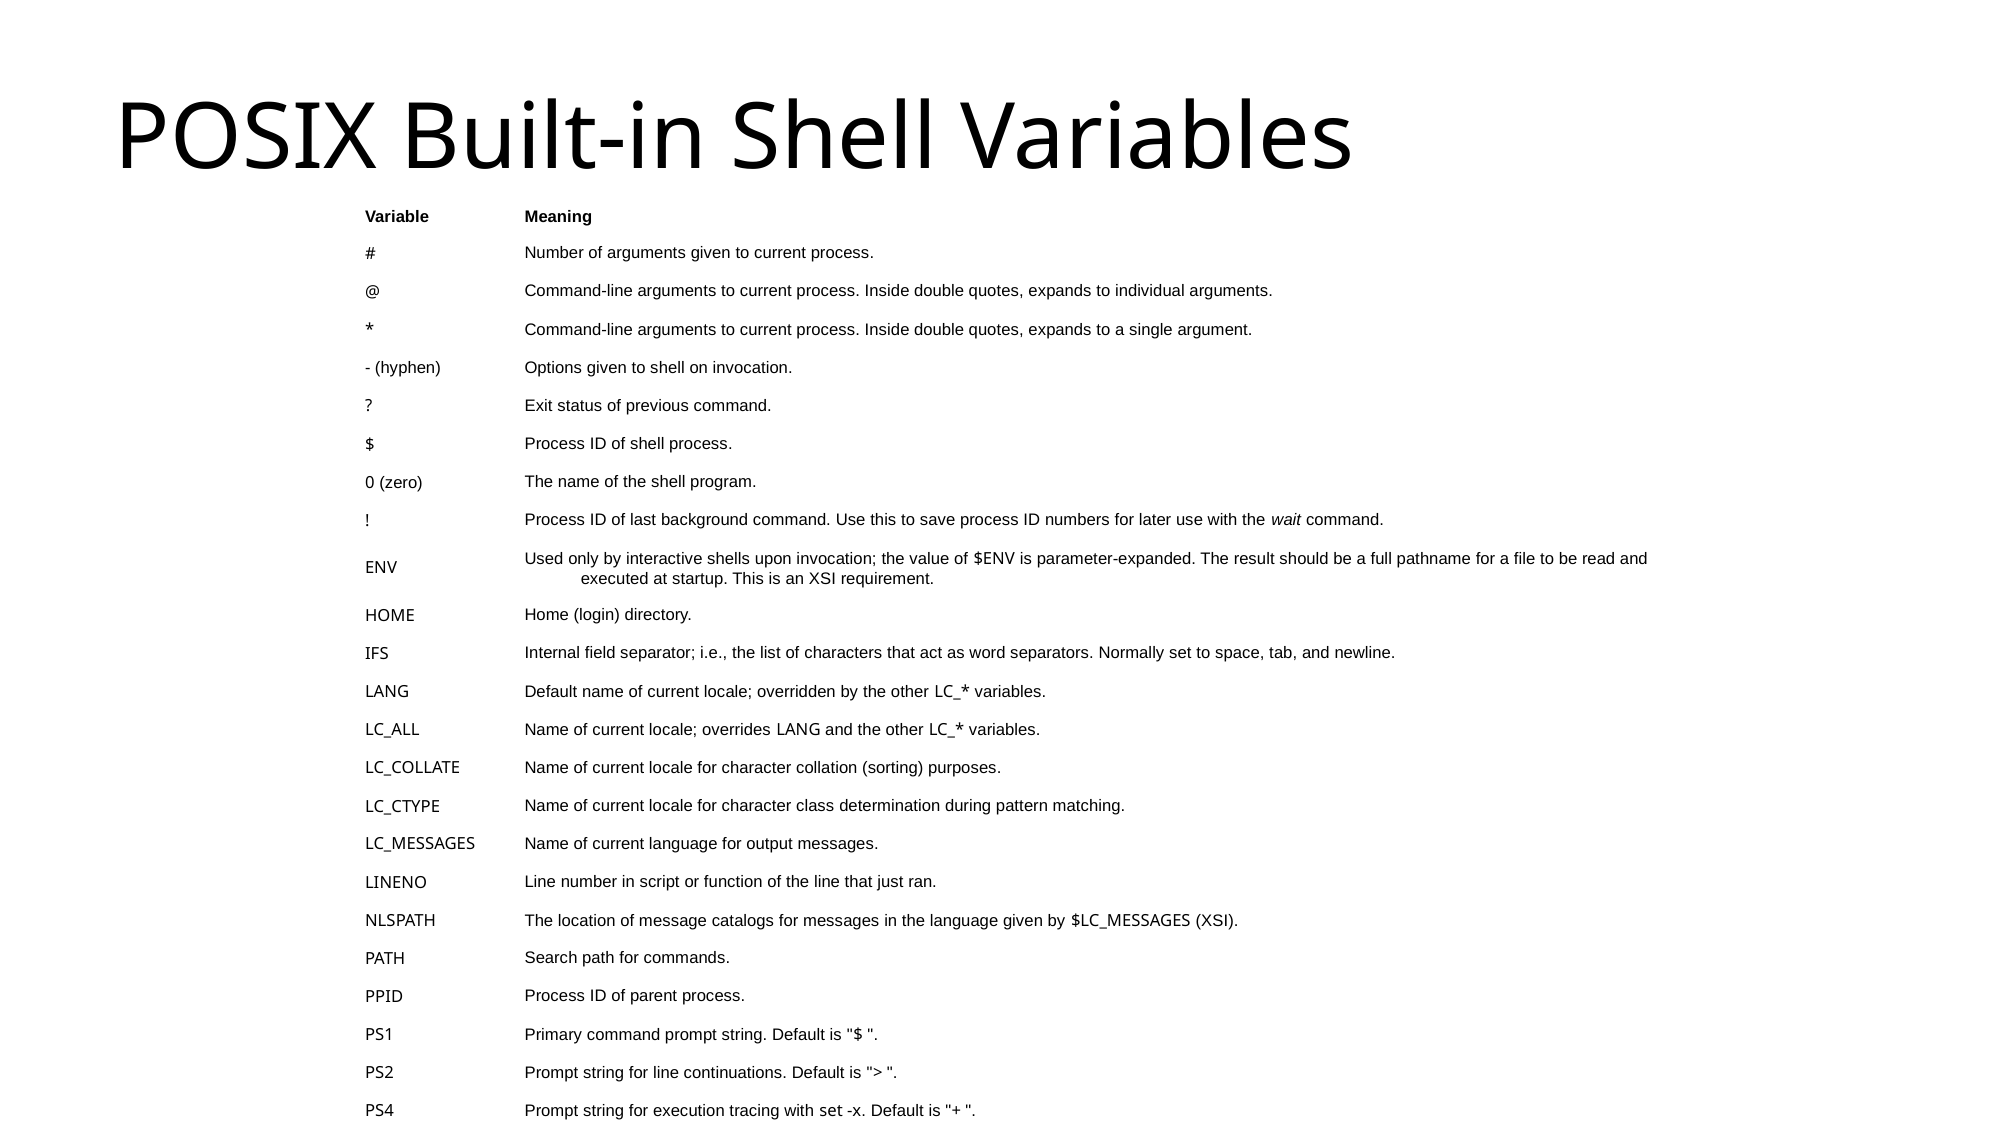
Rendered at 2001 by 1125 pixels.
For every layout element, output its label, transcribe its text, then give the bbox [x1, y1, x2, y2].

table_cell 0 (zero) [350, 463, 510, 501]
table_cell LC_ALL [350, 710, 510, 748]
table_cell Name of current locale for character collation (sorting) purposes. [510, 748, 1708, 786]
table_cell ? [350, 386, 510, 424]
table_cell LANG [350, 672, 510, 710]
table_cell HOME [350, 596, 510, 634]
table_cell $ [350, 424, 510, 463]
table_cell LC_CTYPE [350, 786, 510, 825]
table_cell LINENO [350, 863, 510, 901]
table_cell Used only by interactive shells upon invocation; the value of $ENV is parameter-expanded. The result should be a full pathname for a file to be read and executed at startup. This is an XSI requirement. [510, 539, 1708, 596]
table_cell Prompt string for execution tracing with set -x. Default is "+ ". [510, 1091, 1708, 1125]
table_cell LC_COLLATE [350, 748, 510, 786]
table_cell The name of the shell program. [510, 463, 1708, 501]
table_cell Default name of current locale; overridden by the other LC_* variables. [510, 672, 1708, 710]
table_cell Internal field separator; i.e., the list of characters that act as word separators. Normally set to space, tab, and newline. [510, 634, 1708, 672]
table_cell LC_MESSAGES [350, 825, 510, 863]
table_cell Command-line arguments to current process. Inside double quotes, expands to a single argument. [510, 310, 1708, 348]
table_cell NLSPATH [350, 901, 510, 939]
table_cell Command-line arguments to current process. Inside double quotes, expands to individual arguments. [510, 272, 1708, 310]
table_cell ENV [350, 539, 510, 596]
table_cell @ [350, 272, 510, 310]
table_cell Process ID of shell process. [510, 424, 1708, 463]
table_cell Process ID of last background command. Use this to save process ID numbers for later use with the wait command. [510, 501, 1708, 539]
table_cell Exit status of previous command. [510, 386, 1708, 424]
table_cell ! [350, 501, 510, 539]
table_cell The location of message catalogs for messages in the language given by $LC_MESSAGES (XSI). [510, 901, 1708, 939]
table_cell Name of current language for output messages. [510, 825, 1708, 863]
table_cell Name of current locale; overrides LANG and the other LC_* variables. [510, 710, 1708, 748]
table_cell # [350, 234, 510, 272]
table_cell Line number in script or function of the line that just ran. [510, 863, 1708, 901]
table_cell Name of current locale for character class determination during pattern matching. [510, 786, 1708, 825]
table_header Variable [350, 200, 510, 234]
table_cell PS1 [350, 1015, 510, 1053]
table_cell PATH [350, 939, 510, 977]
table_cell * [350, 310, 510, 348]
table_cell IFS [350, 634, 510, 672]
table_cell Primary command prompt string. Default is "$ ". [510, 1015, 1708, 1053]
table_cell Home (login) directory. [510, 596, 1708, 634]
table_cell Process ID of parent process. [510, 977, 1708, 1015]
table_cell Number of arguments given to current process. [510, 234, 1708, 272]
table_cell PS2 [350, 1053, 510, 1091]
table_cell Search path for commands. [510, 939, 1708, 977]
title POSIX Built-in Shell Variables [99, 45, 1900, 233]
table_header Meaning [510, 200, 1708, 234]
table_cell PS4 [350, 1091, 510, 1125]
table_cell Options given to shell on invocation. [510, 348, 1708, 386]
table_cell PPID [350, 977, 510, 1015]
table_cell Prompt string for line continuations. Default is "> ". [510, 1053, 1708, 1091]
table_cell - (hyphen) [350, 348, 510, 386]
